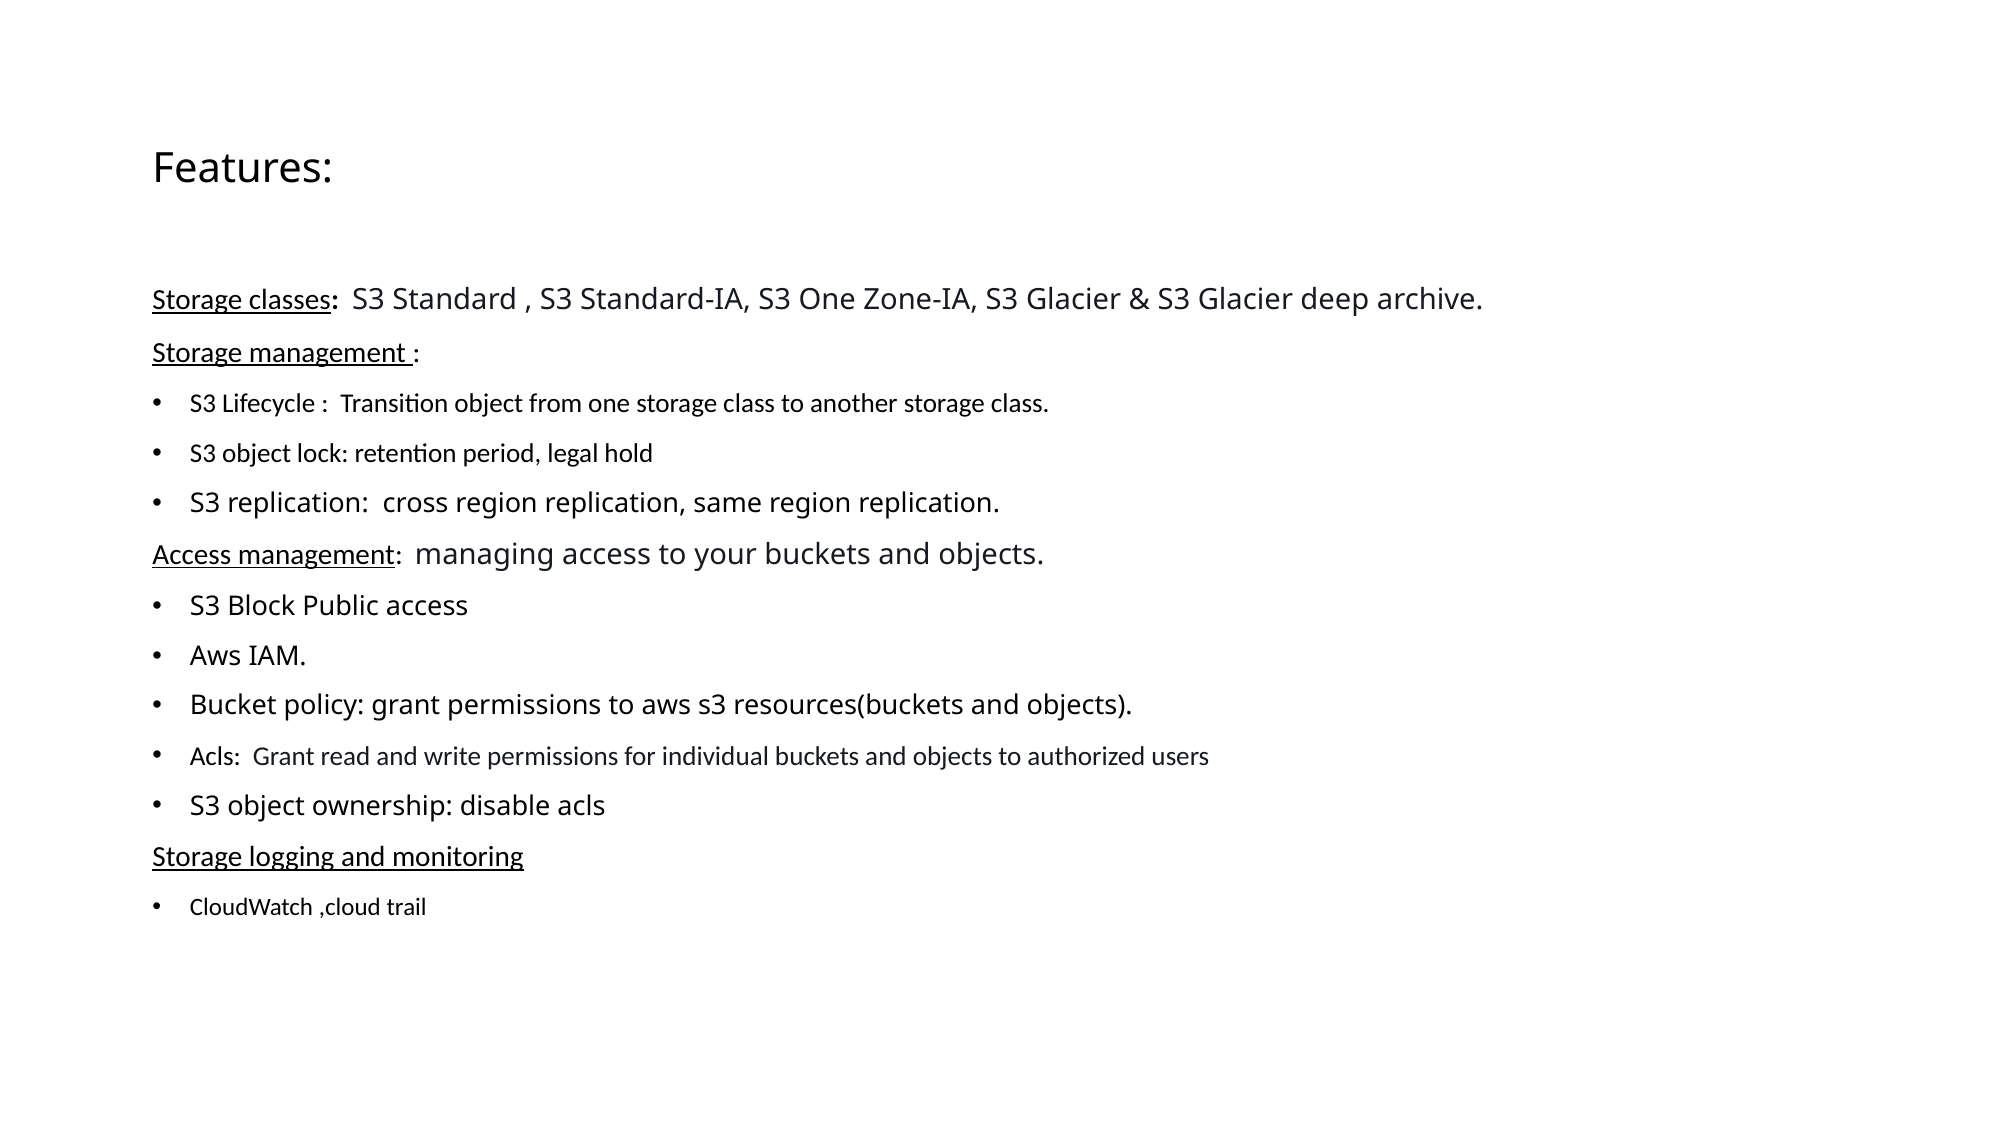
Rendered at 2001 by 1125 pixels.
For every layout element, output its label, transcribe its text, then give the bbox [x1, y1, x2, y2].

title Features: [137, 59, 1863, 277]
list Storage classes: S3 Standard , S3 Standard-IA, S3 One Zone-IA, S3 Glacier & S3 Glacier deep archive. Storage management : S3 Lifecycle : Transition object from one storage class to another storage class. S3 object lock: retention period, legal hold S3 replication: cross region replication, same region replication. Access management: managing access to your buckets and objects. S3 Block Public access Aws IAM. Bucket policy: grant permissions to aws s3 resources(buckets and objects). Acls: Grant read and write permissions for individual buckets and objects to authorized users S3 object ownership: disable acls Storage logging and monitoring CloudWatch ,cloud trail [137, 277, 1863, 992]
